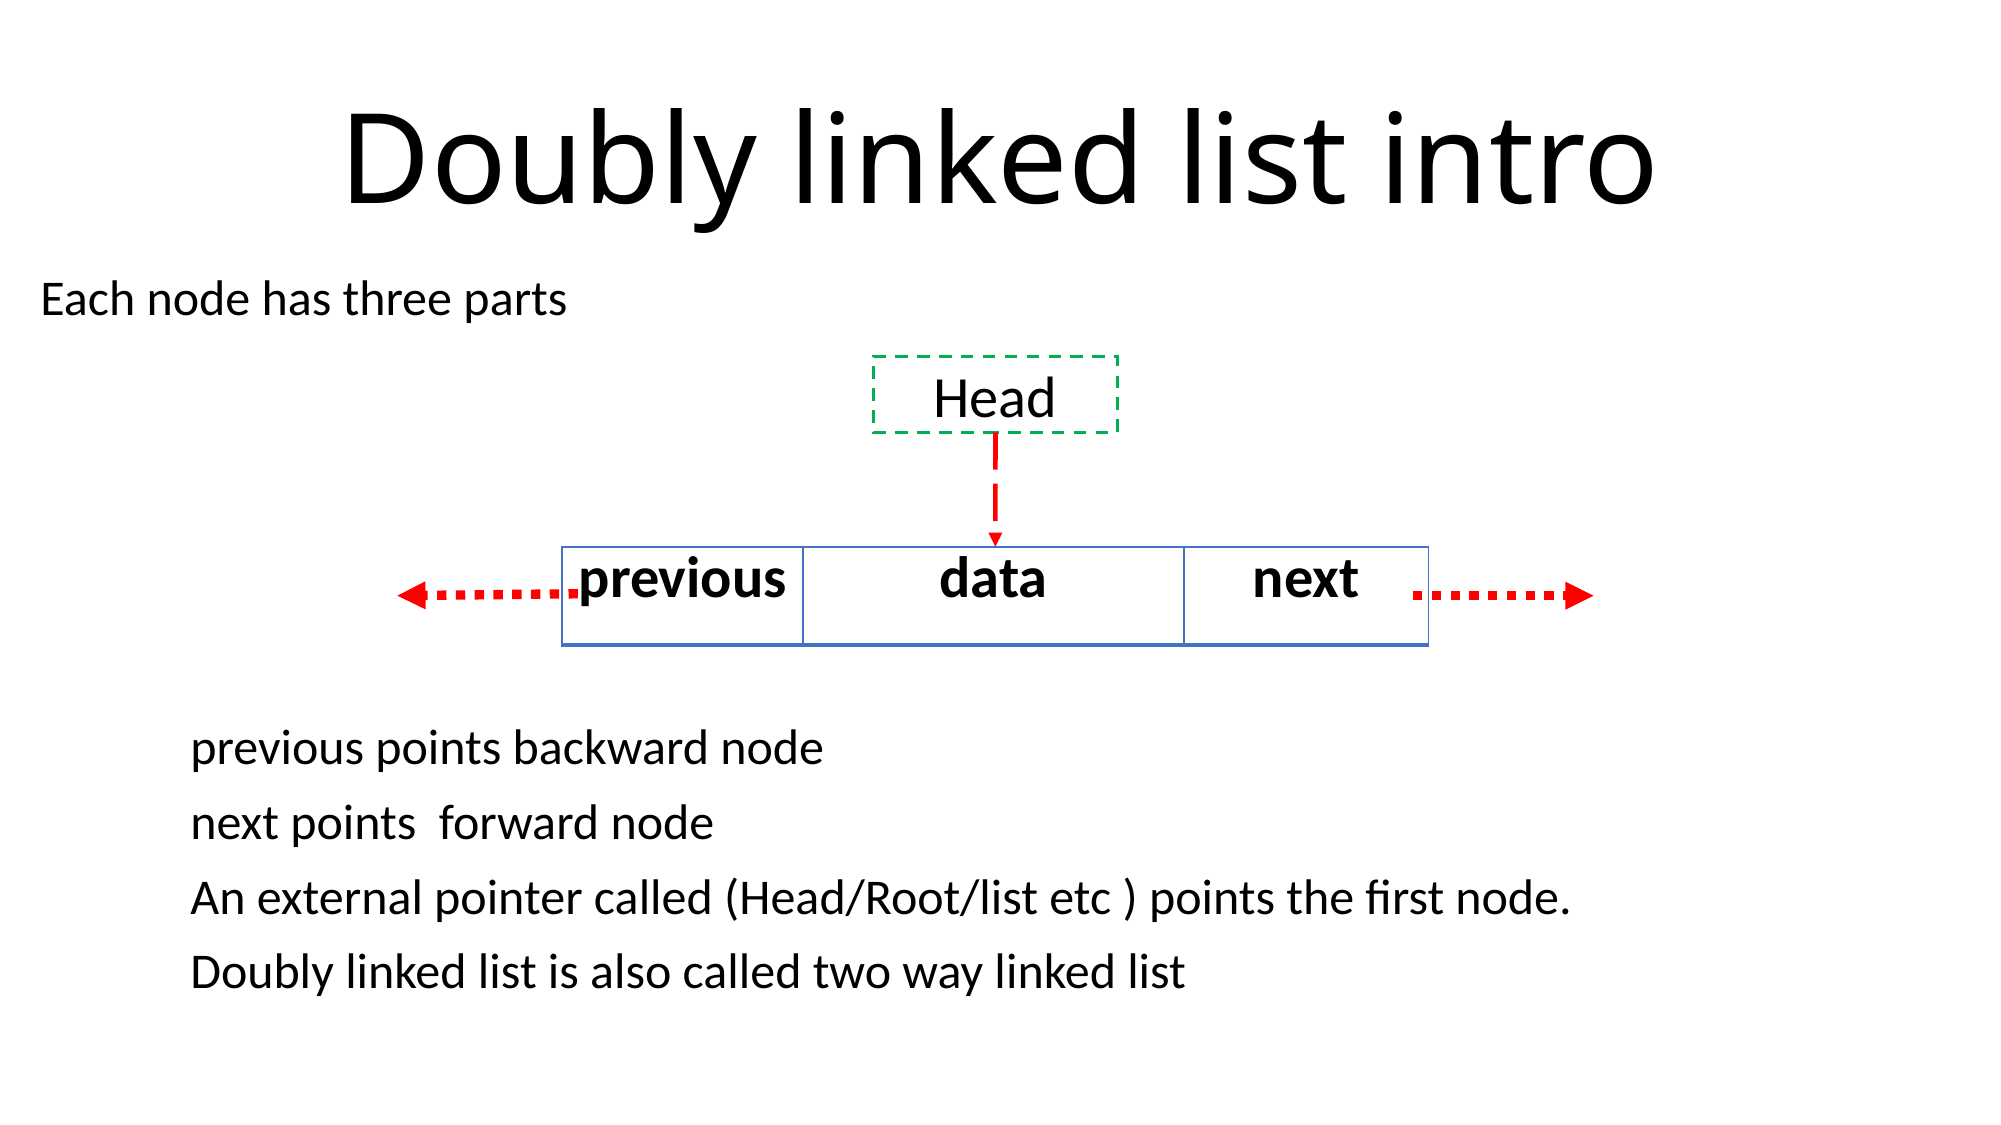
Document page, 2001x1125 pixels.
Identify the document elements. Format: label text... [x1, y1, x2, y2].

table_header previous [563, 548, 802, 643]
text_box Head [873, 355, 1118, 433]
title Doubly linked list intro [249, 46, 1750, 238]
subtitle Each node has three parts previous points backward node next points forward node An external pointer called (Head/Root/list etc ) points the first node. Doubly linked list is also called two way linked list [25, 264, 1966, 1107]
table_header data [804, 548, 1183, 643]
table_header next [1185, 548, 1428, 643]
